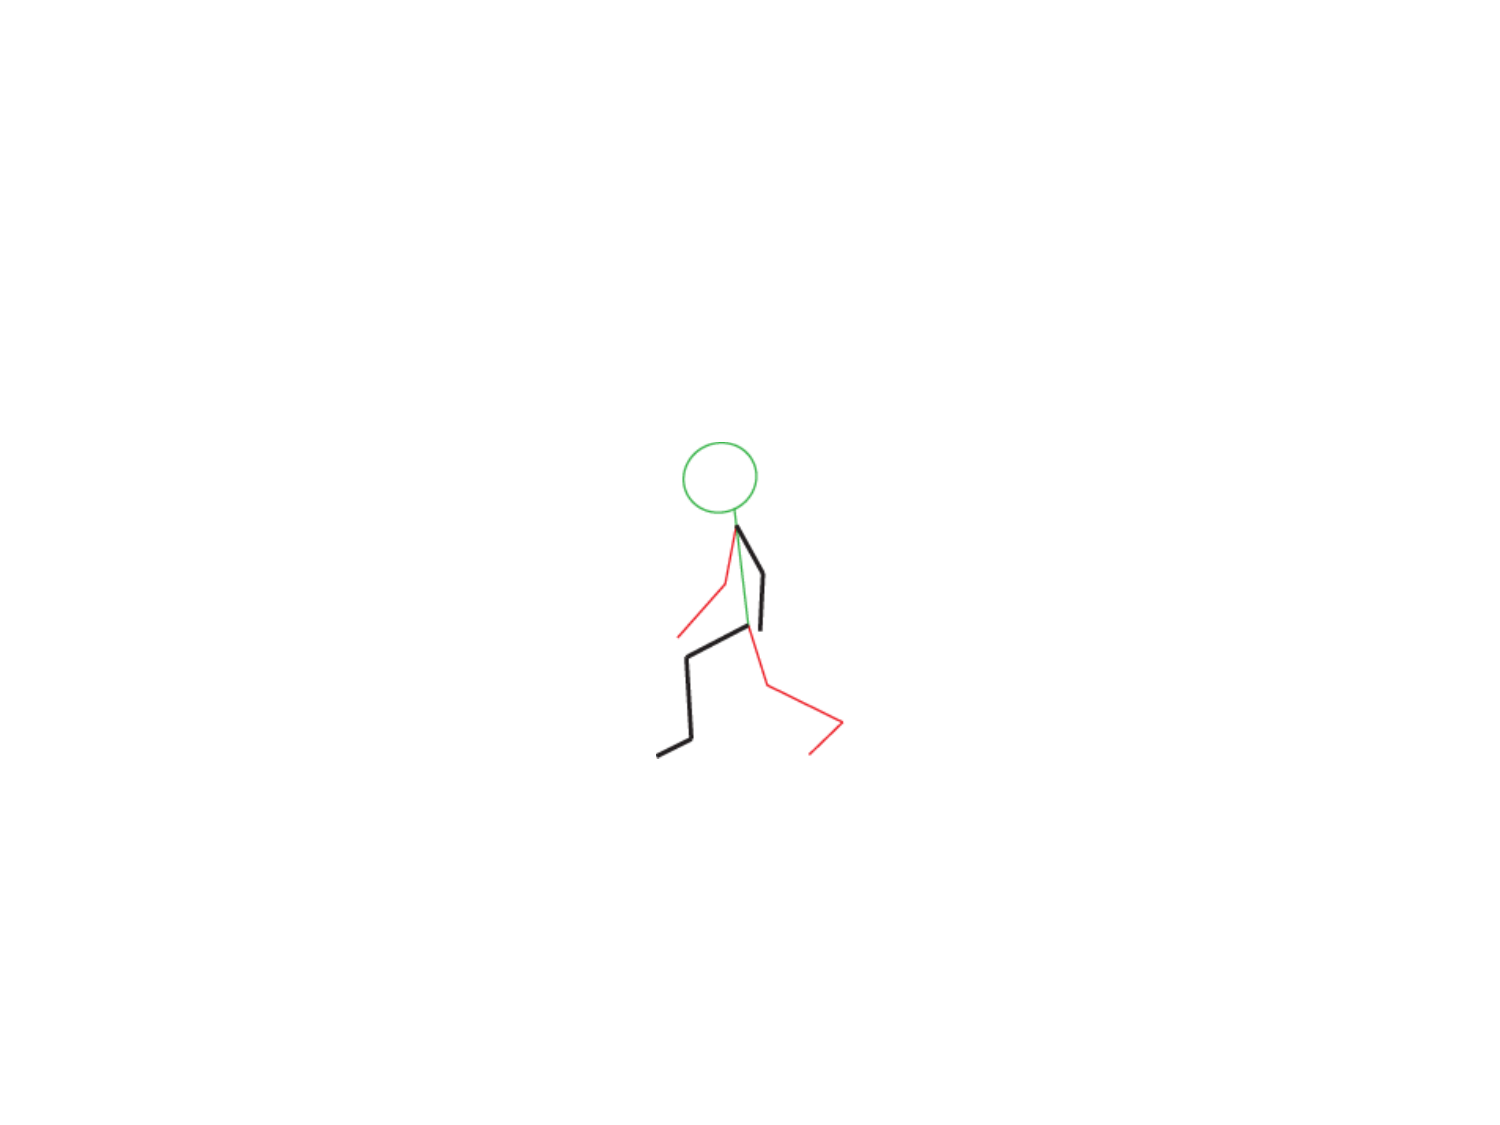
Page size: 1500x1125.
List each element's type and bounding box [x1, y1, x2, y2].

picture [656, 442, 845, 759]
